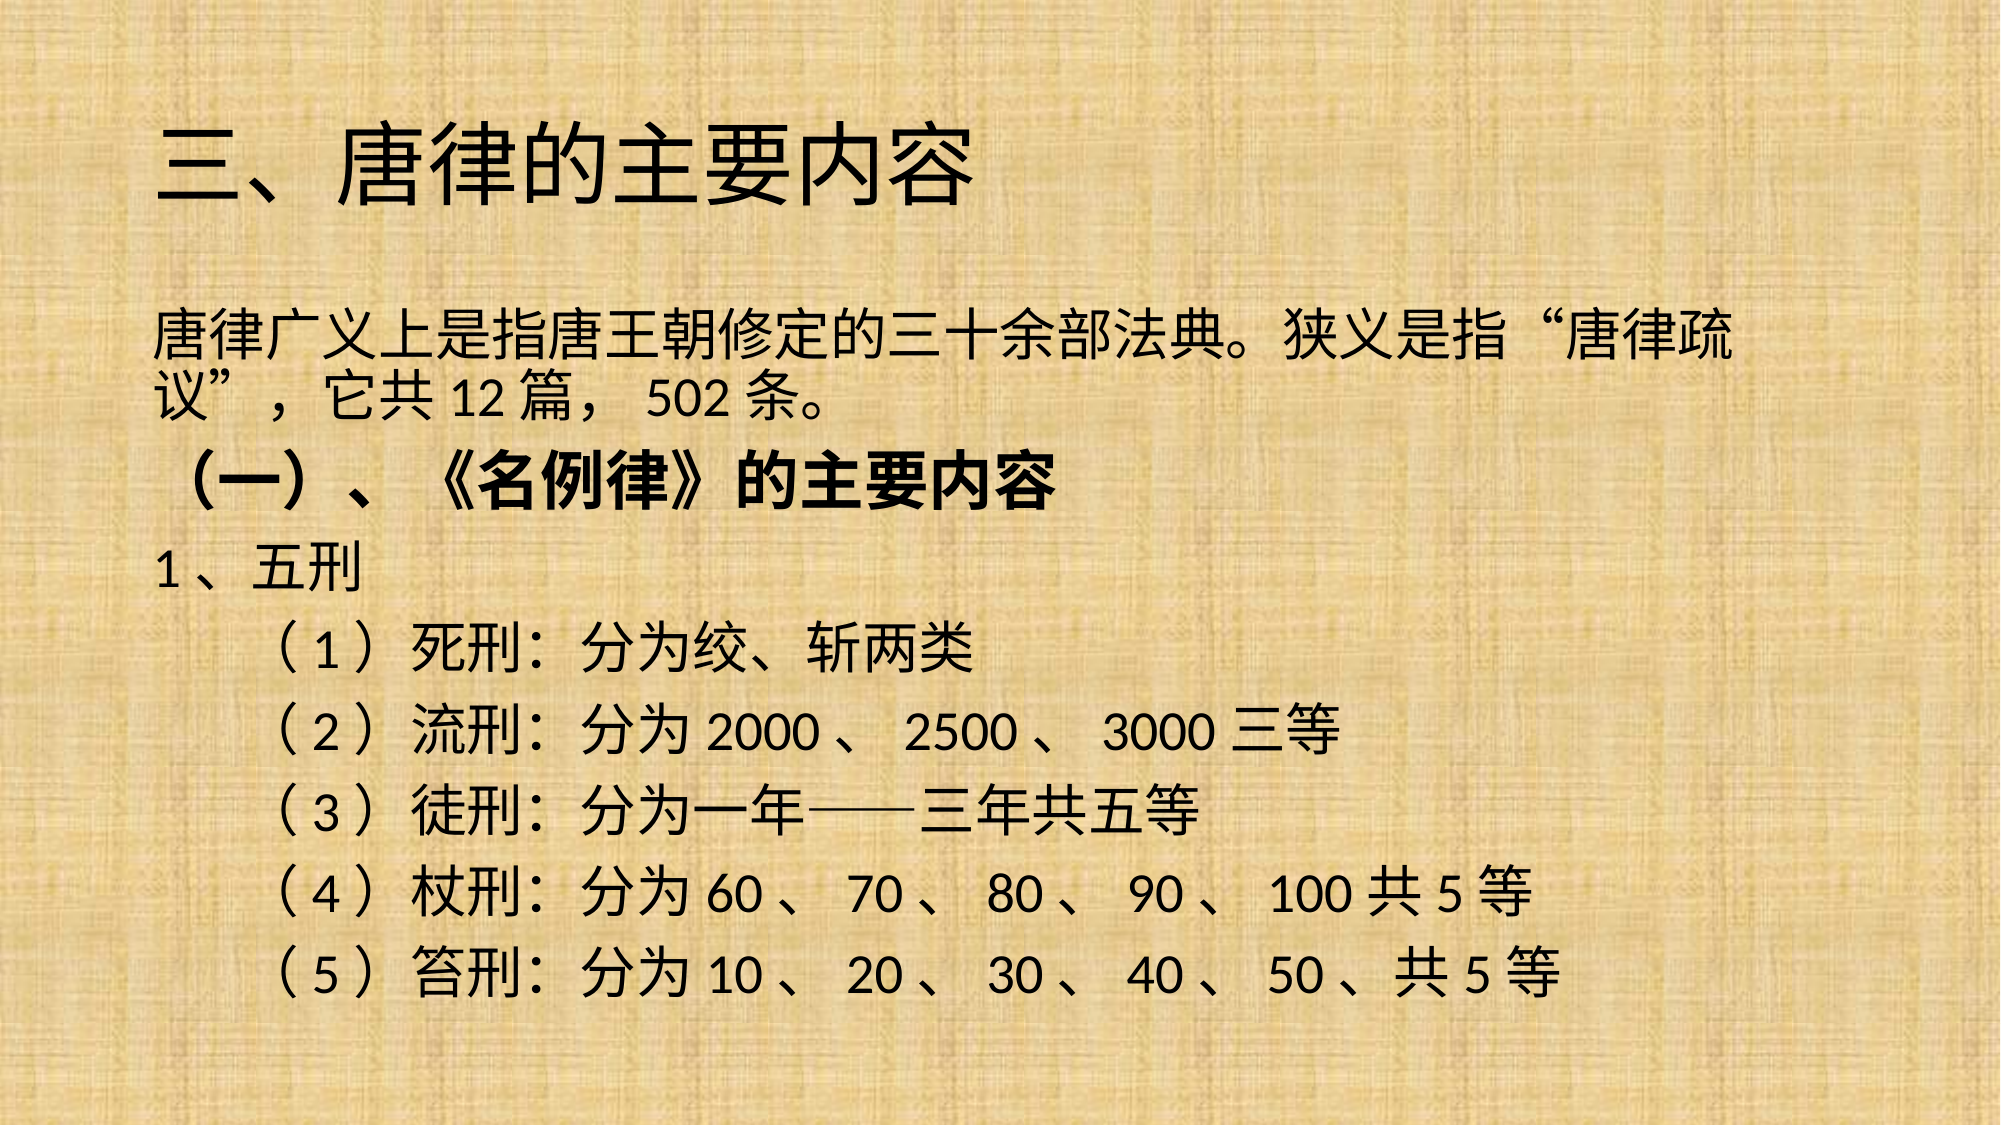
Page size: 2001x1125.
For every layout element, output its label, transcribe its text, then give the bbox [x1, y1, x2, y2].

picture [0, 0, 2001, 1125]
list 唐律广义上是指唐王朝修定的三十余部法典。狭义是指“唐律疏议”，它共12篇，502条。 （一）、《名例律》的主要内容 1、五刑 （1）死刑：分为绞、斩两类 （2）流刑：分为2000、2500、3000三等 （3）徒刑：分为一年——三年共五等 （4）杖刑：分为60、70、80、90、100共5等 （5）笞刑：分为10、20、30、40、50、共5等 [137, 299, 1863, 1014]
title 三、唐律的主要内容 [137, 59, 1863, 278]
